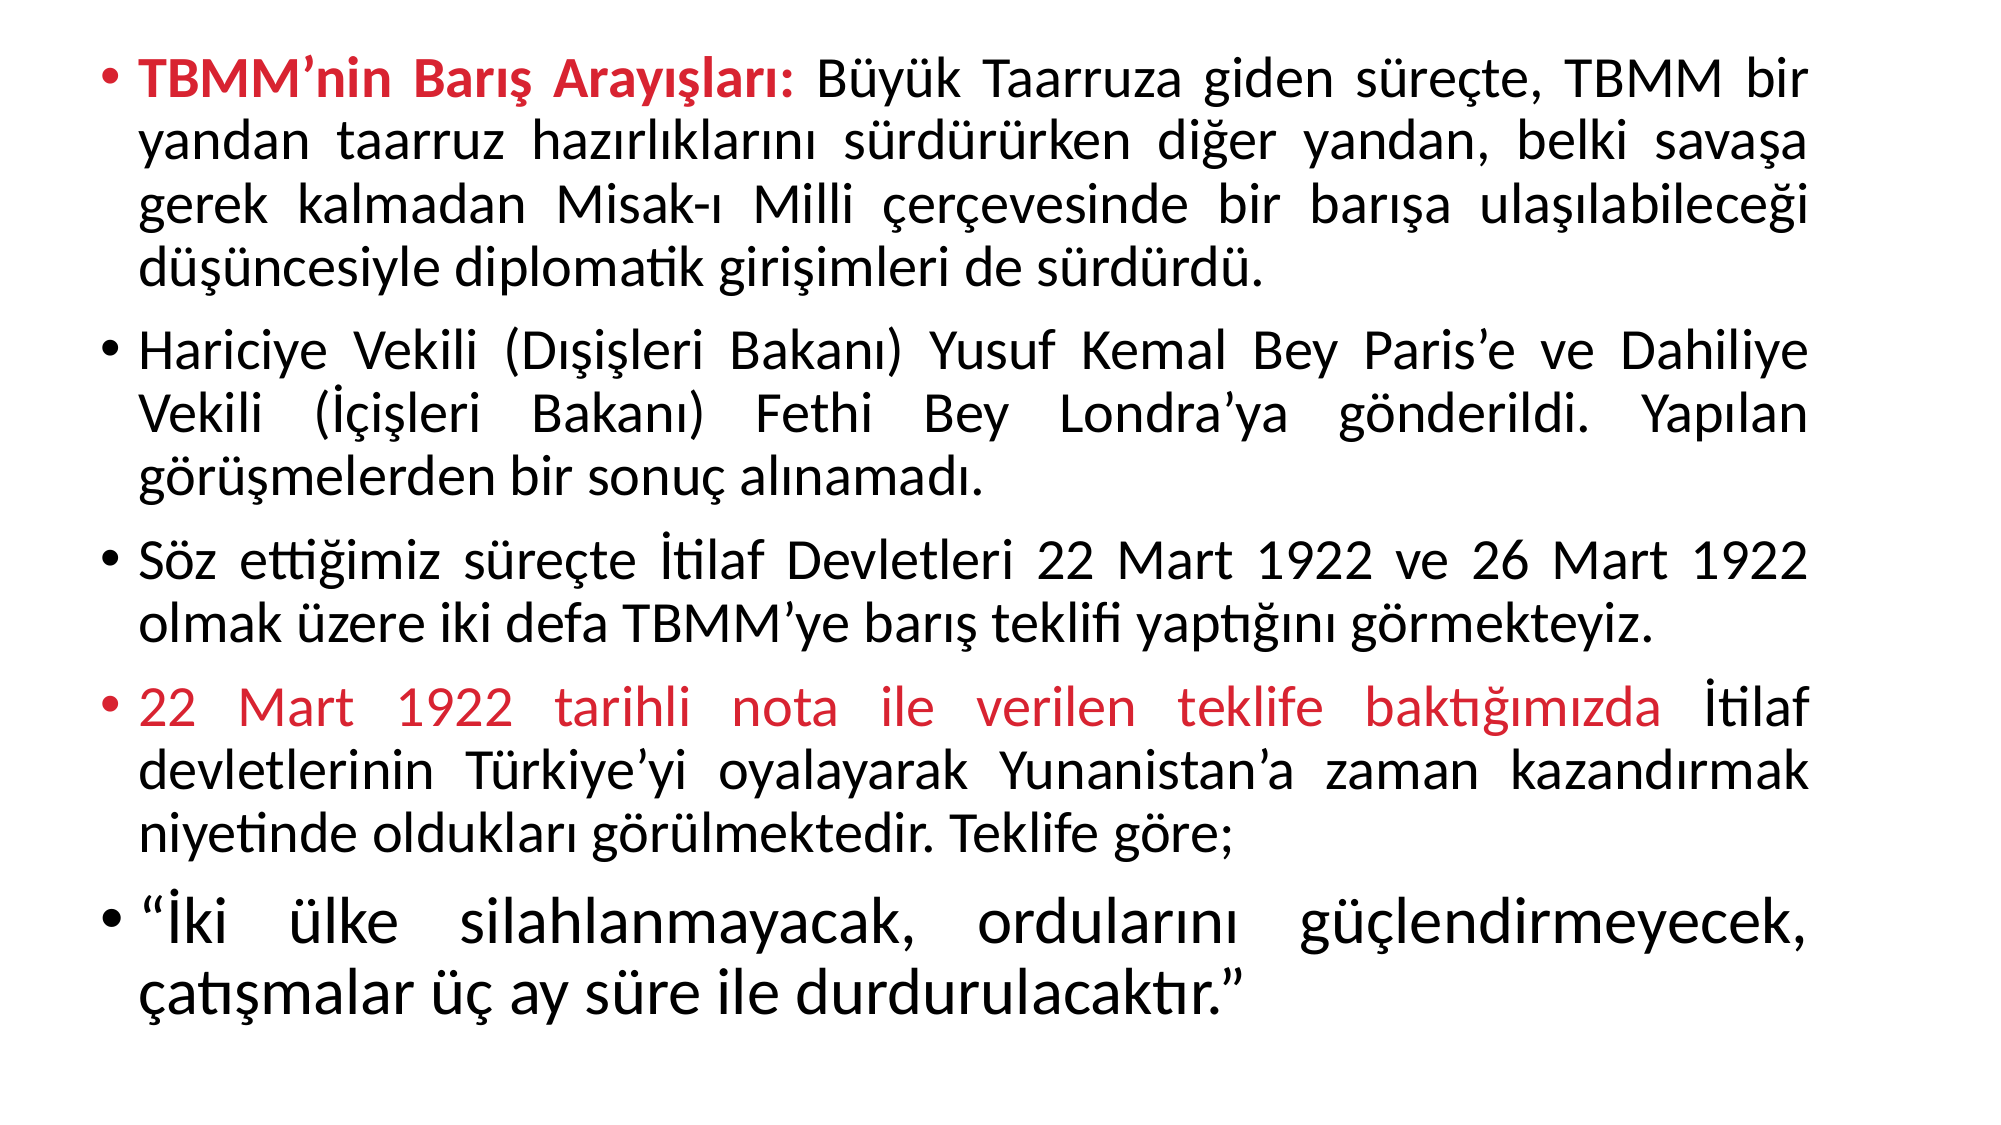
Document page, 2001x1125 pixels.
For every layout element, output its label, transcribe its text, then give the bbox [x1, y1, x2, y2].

list TBMM’nin Barış Arayışları: Büyük Taarruza giden süreçte, TBMM bir yandan taarruz hazırlıklarını sürdürürken diğer yandan, belki savaşa gerek kalmadan Misak-ı Milli çerçevesinde bir barışa ulaşılabileceği düşüncesiyle diplomatik girişimleri de sürdürdü. Hariciye Vekili (Dışişleri Bakanı) Yusuf Kemal Bey Paris’e ve Dahiliye Vekili (İçişleri Bakanı) Fethi Bey Londra’ya gönderildi. Yapılan görüşmelerden bir sonuç alınamadı. Söz ettiğimiz süreçte İtilaf Devletleri 22 Mart 1922 ve 26 Mart 1922 olmak üzere iki defa TBMM’ye barış teklifi yaptığını görmekteyiz. 22 Mart 1922 tarihli nota ile verilen teklife baktığımızda İtilaf devletlerinin Türkiye’yi oyalayarak Yunanistan’a zaman kazandırmak niyetinde oldukları görülmektedir. Teklife göre; “İki ülke silahlanmayacak, ordularını güçlendirmeyecek, çatışmalar üç ay süre ile durdurulacaktır.” [85, 39, 1826, 1055]
